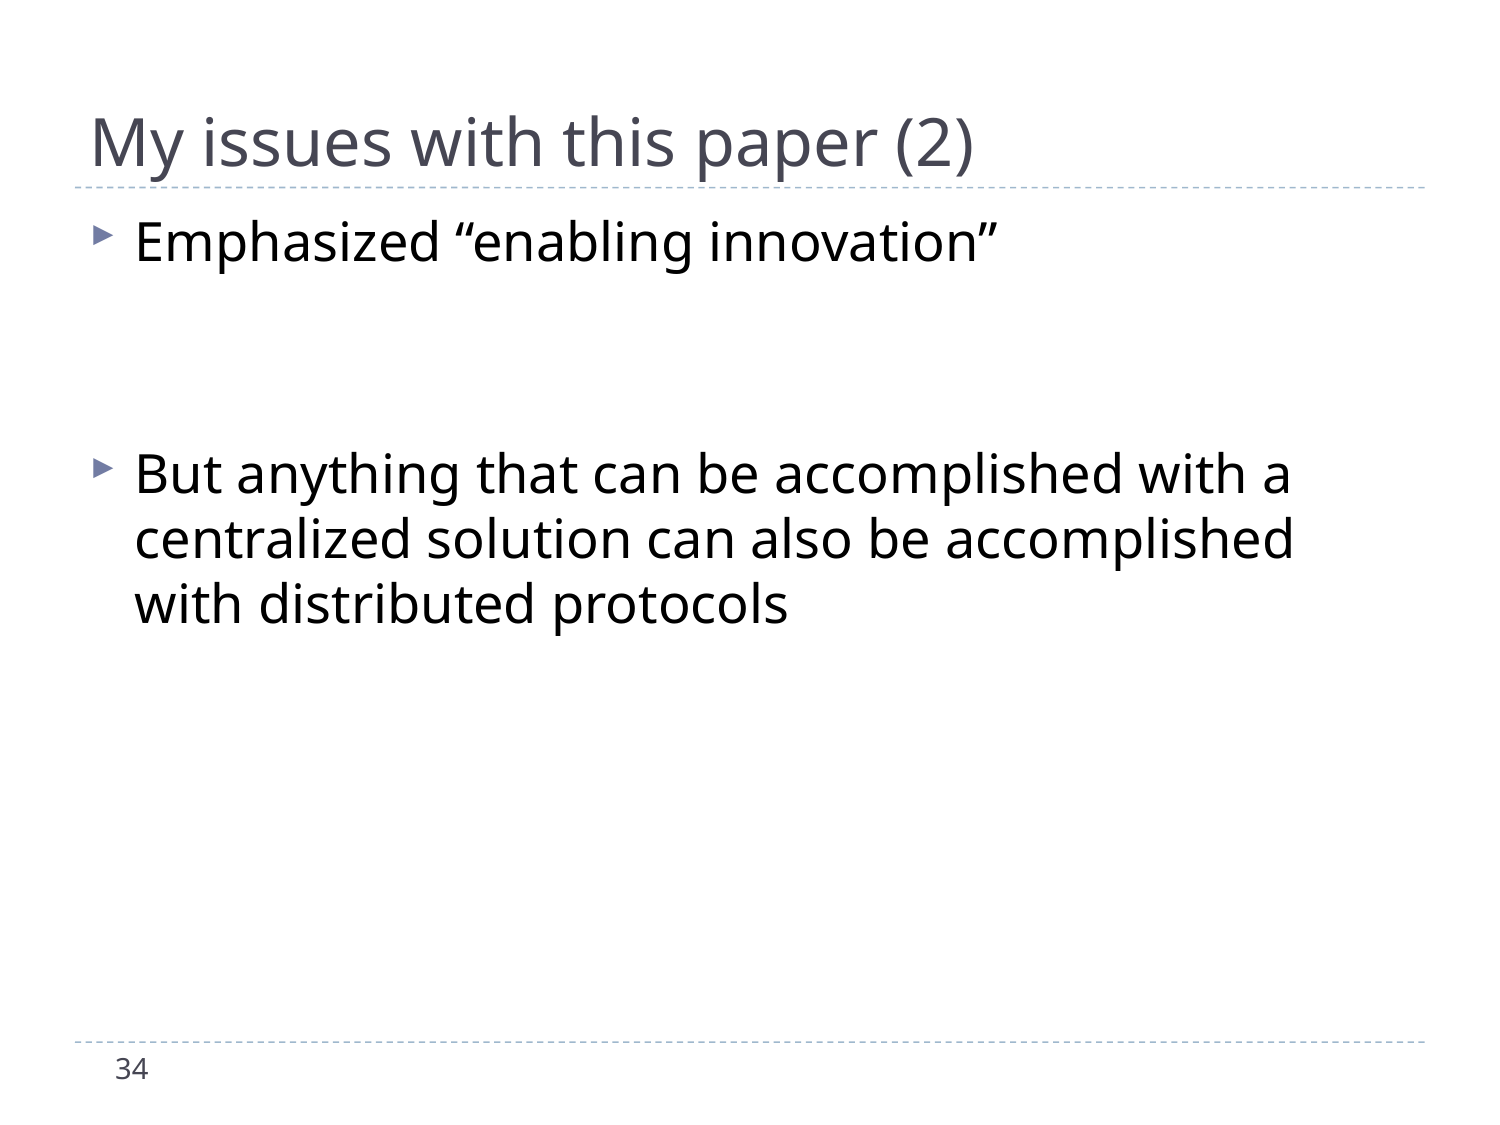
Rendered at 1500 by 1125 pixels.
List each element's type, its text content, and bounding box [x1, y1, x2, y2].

title My issues with this paper (2) [75, 24, 1425, 188]
list Emphasized “enabling innovation” But anything that can be accomplished with a centralized solution can also be accomplished with distributed protocols [75, 200, 1425, 1010]
slide_number 34 [100, 1042, 426, 1103]
